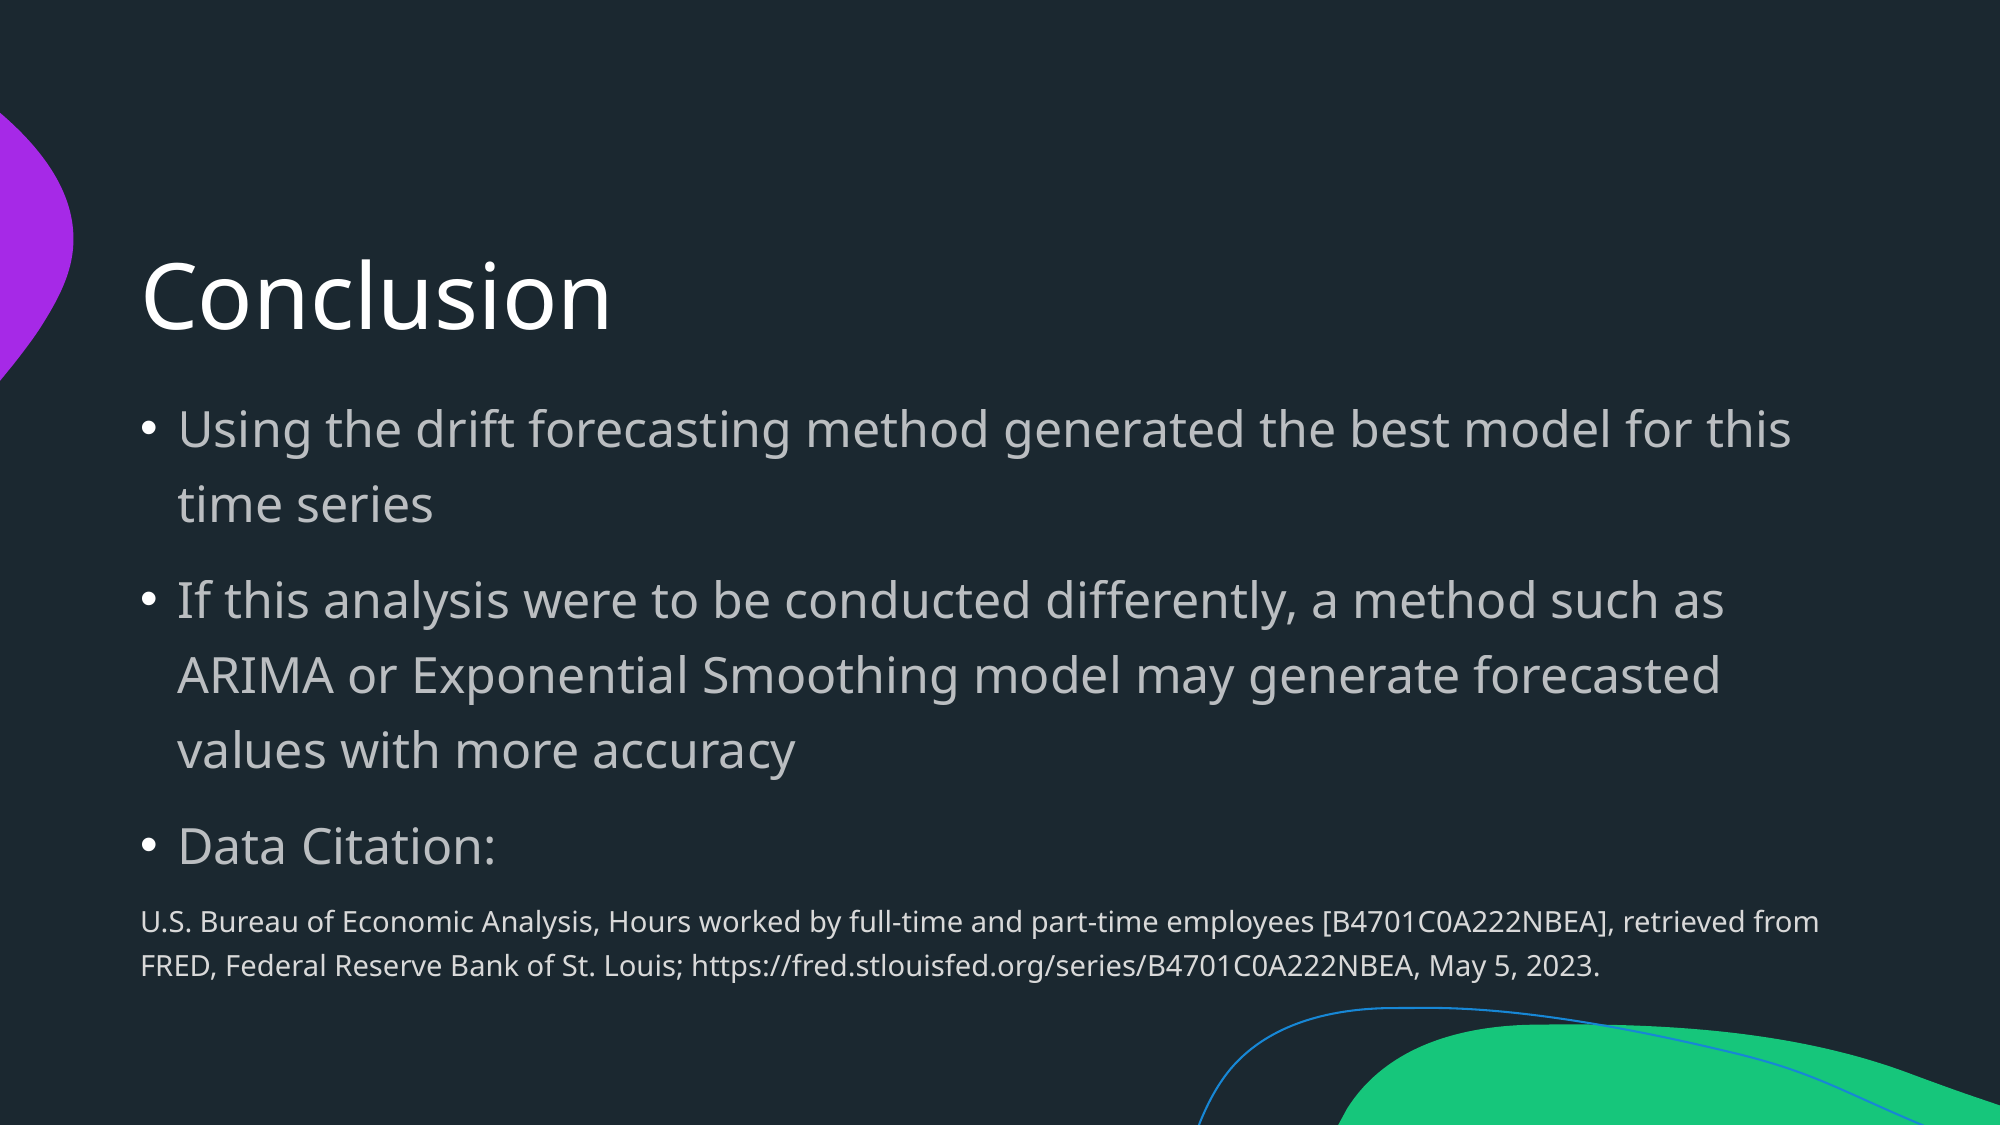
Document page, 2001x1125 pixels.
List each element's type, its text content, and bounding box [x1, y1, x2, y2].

title Conclusion [125, 125, 1875, 375]
list Using the drift forecasting method generated the best model for this time series If this analysis were to be conducted differently, a method such as ARIMA or Exponential Smoothing model may generate forecasted values with more accuracy Data Citation: U.S. Bureau of Economic Analysis, Hours worked by full-time and part-time employees [B4701C0A222NBEA], retrieved from FRED, Federal Reserve Bank of St. Louis; https://fred.stlouisfed.org/series/B4701C0A222NBEA, May 5, 2023. [125, 375, 1875, 1002]
